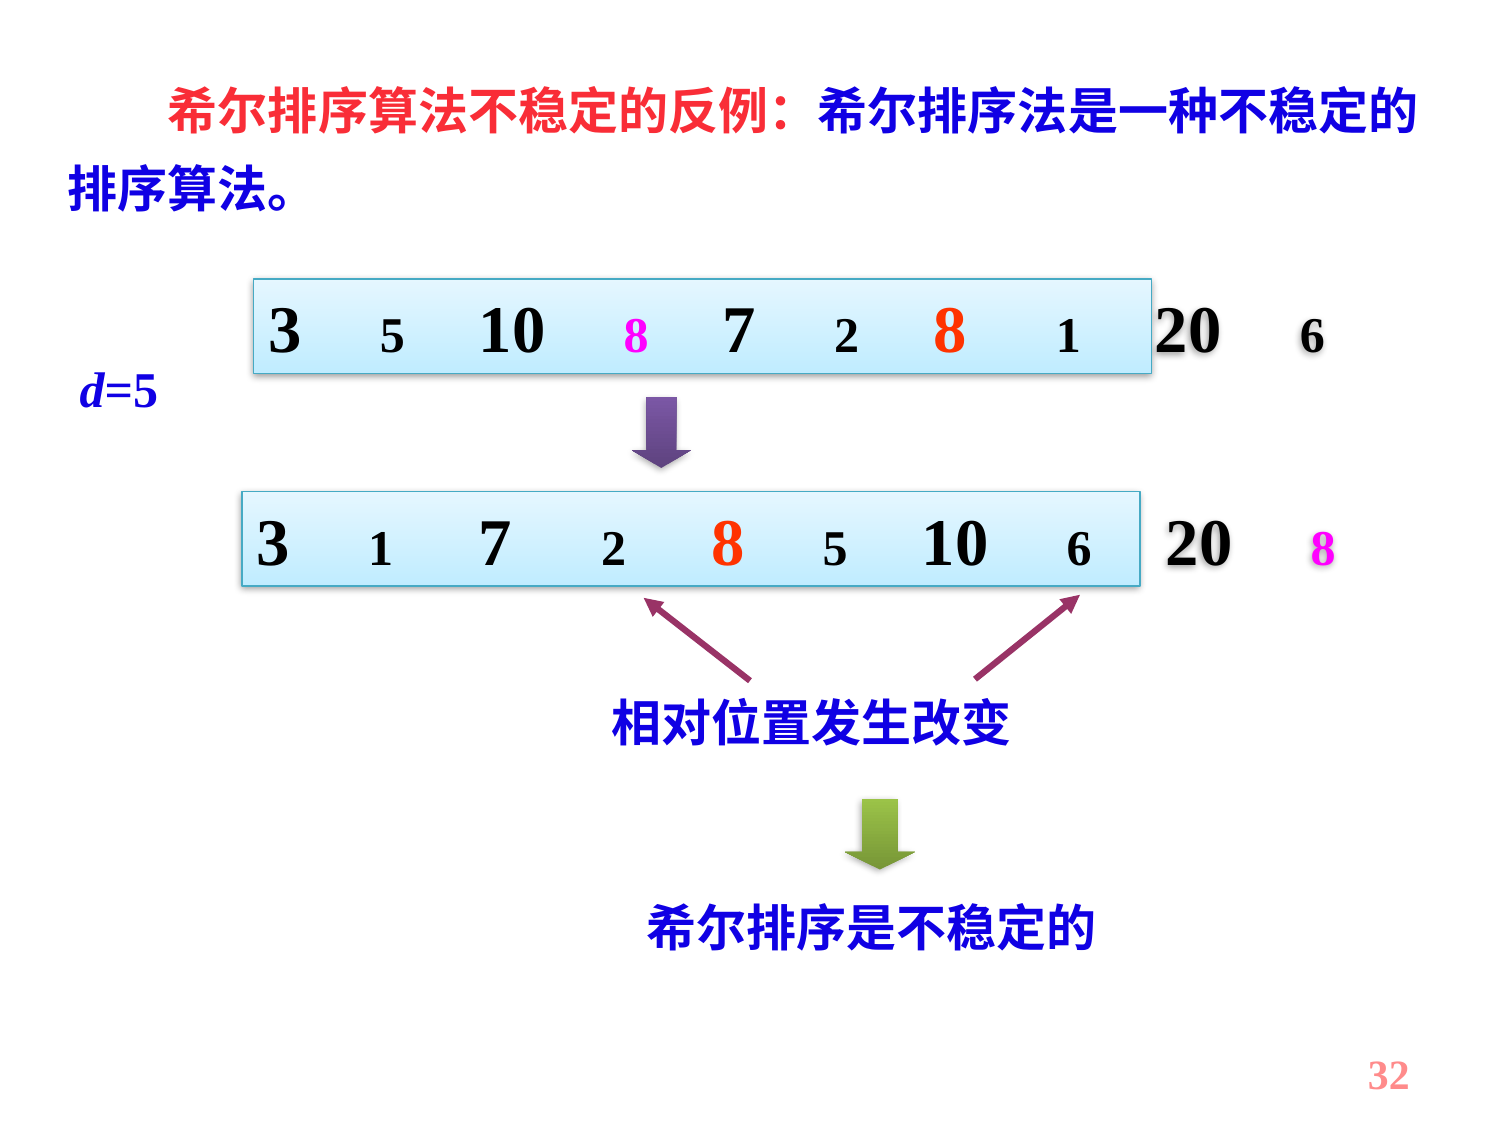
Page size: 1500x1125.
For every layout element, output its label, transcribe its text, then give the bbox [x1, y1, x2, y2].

text_box 希尔排序算法不稳定的反例：希尔排序法是一种不稳定的排序算法。 [53, 54, 1471, 226]
text_box 3 5 10 8 7 2 8 1 20 6 [253, 278, 1152, 374]
text_box d=5 [64, 349, 201, 425]
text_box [631, 798, 1164, 965]
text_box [596, 594, 1152, 760]
slide_number 32 [1074, 1042, 1425, 1103]
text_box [241, 396, 1141, 587]
